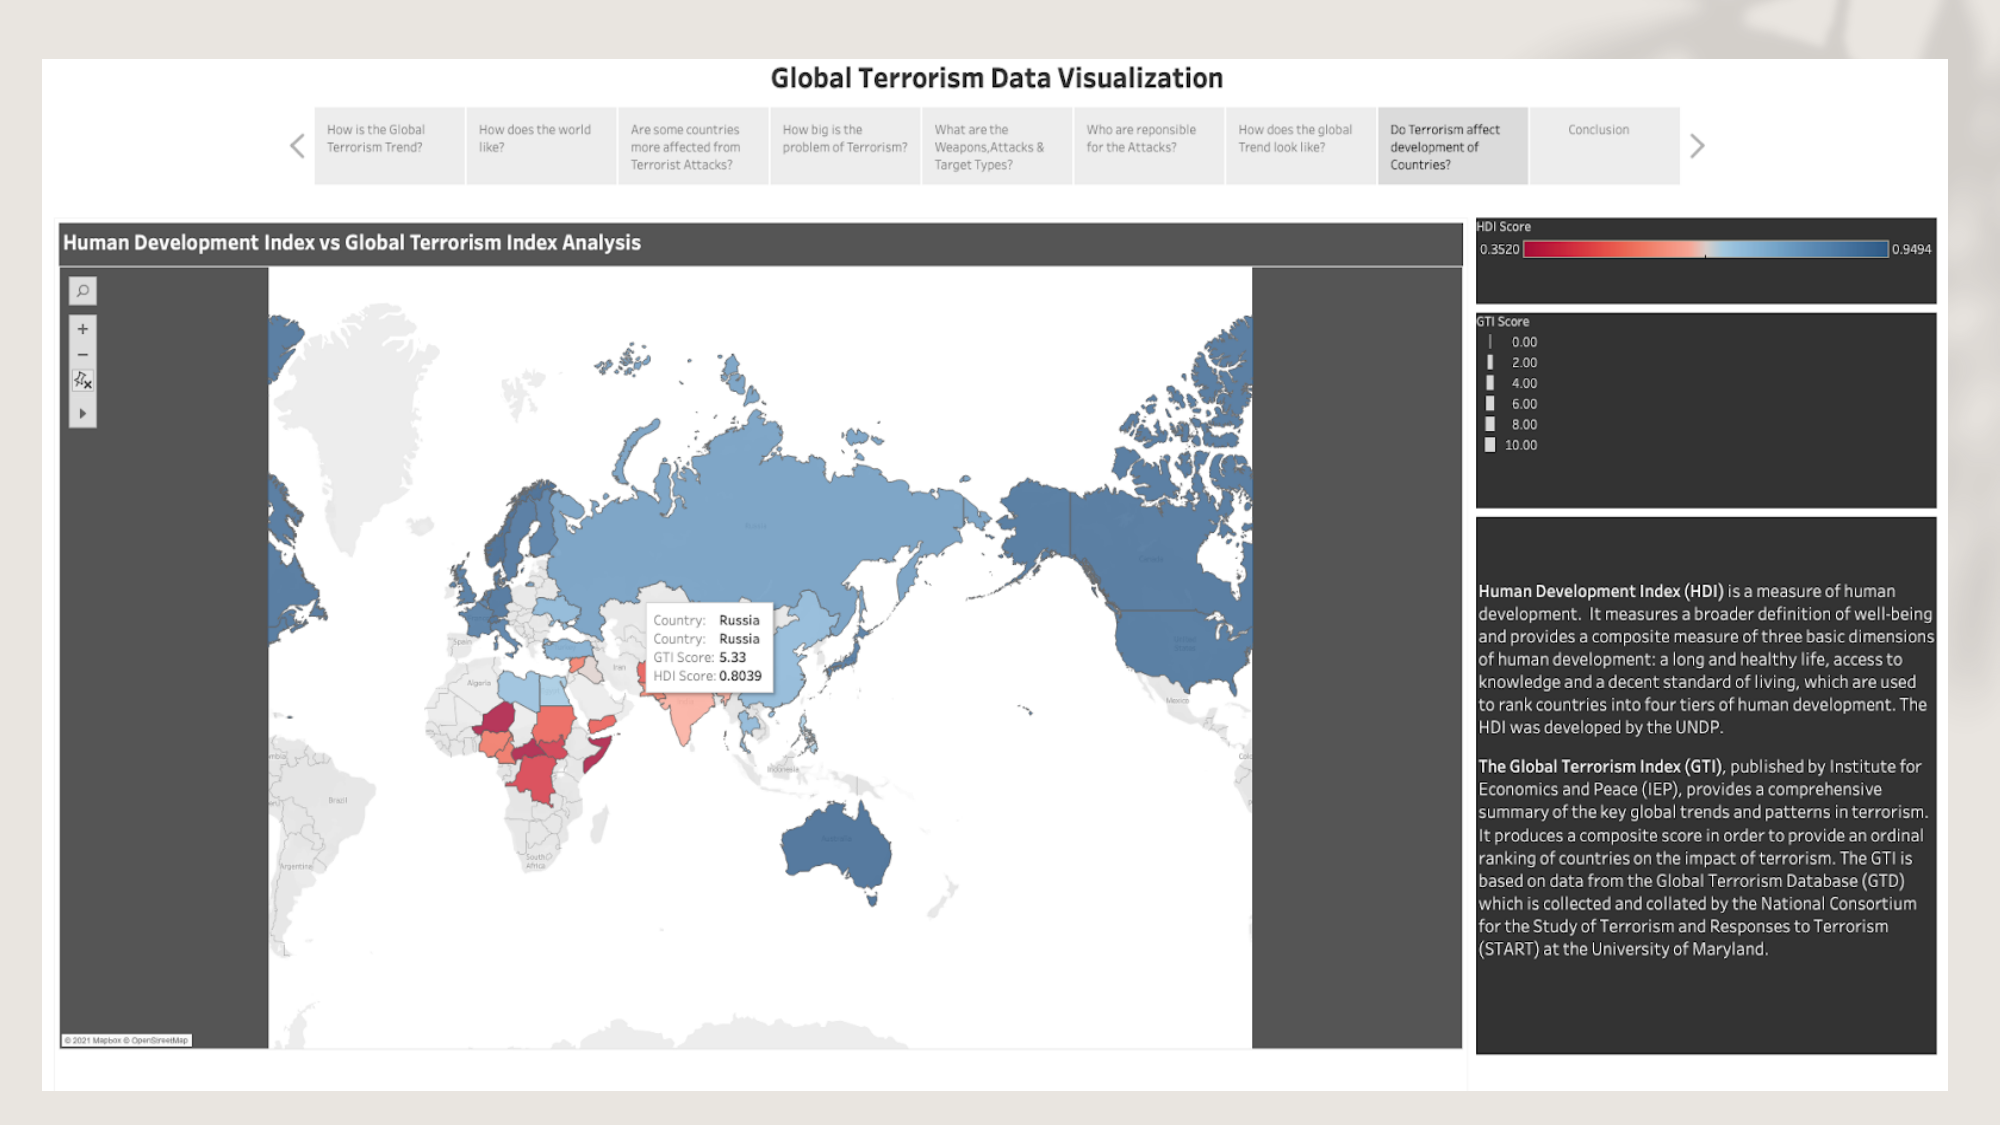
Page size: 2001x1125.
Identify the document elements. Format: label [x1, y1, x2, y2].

picture [42, 59, 1948, 1091]
